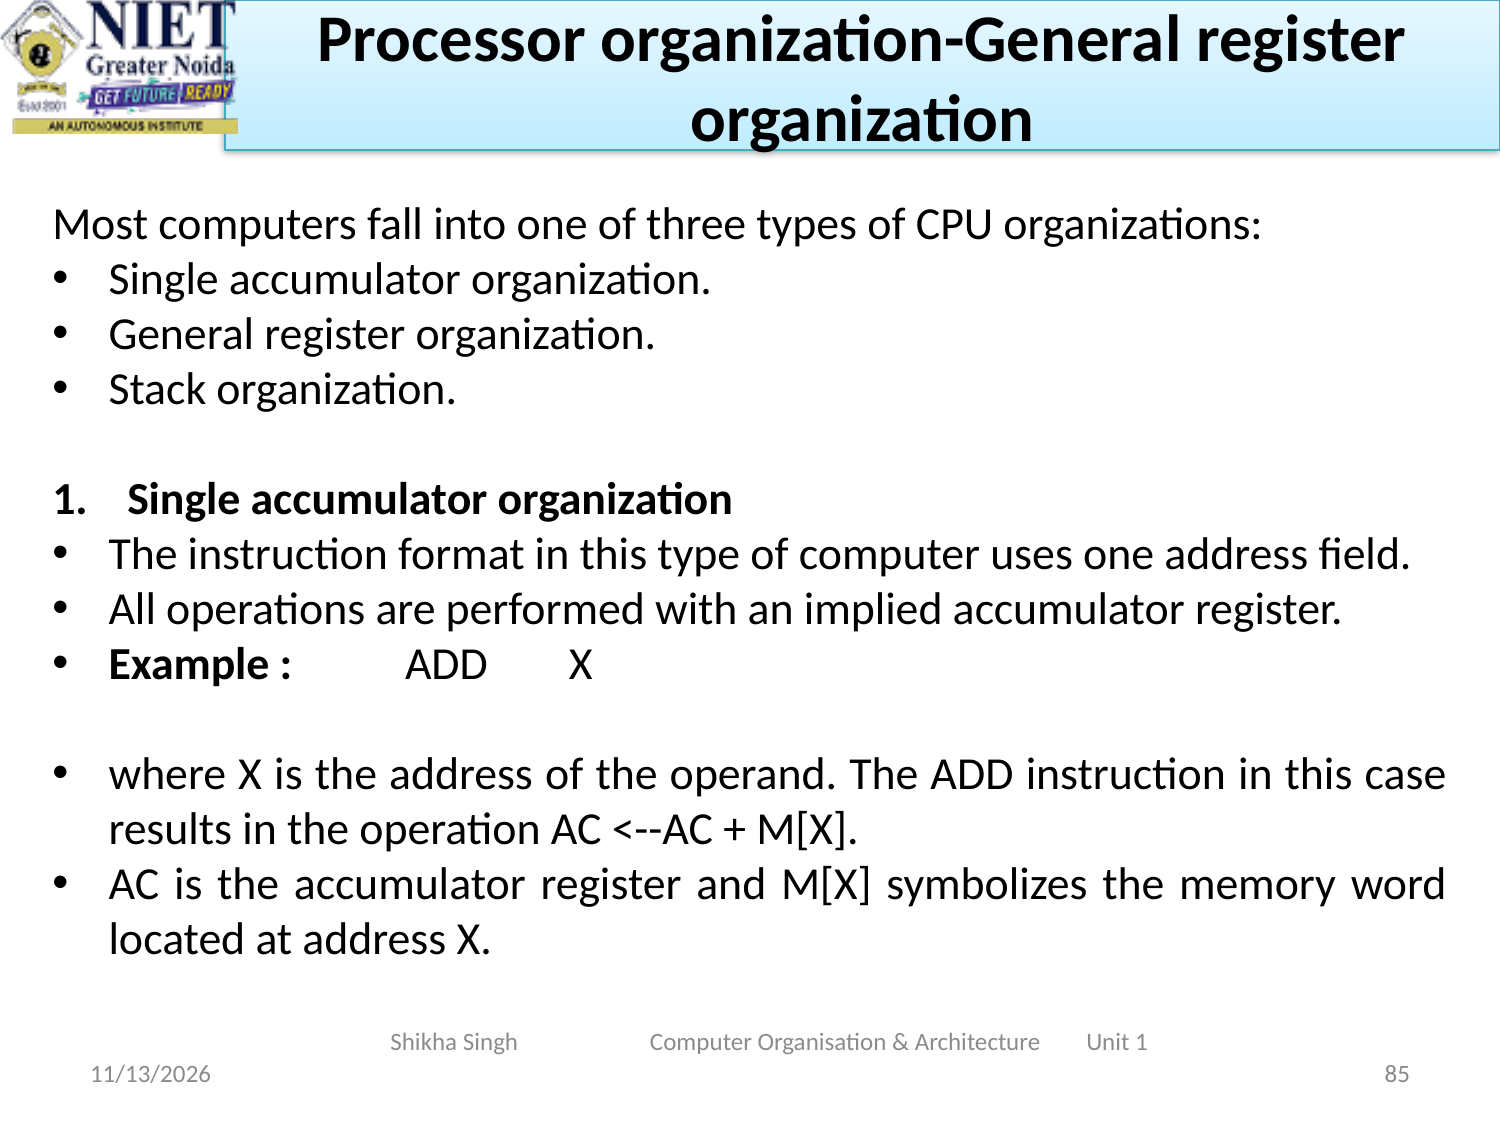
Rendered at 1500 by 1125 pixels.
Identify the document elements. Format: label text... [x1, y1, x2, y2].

text_box Most computers fall into one of three types of CPU organizations: Single accumulator organization. General register organization. Stack organization. Single accumulator organization The instruction format in this type of computer uses one address field. All operations are performed with an implied accumulator register. Example : ADD X where X is the address of the operand. The ADD instruction in this case results in the operation AC <--AC + M[X]. AC is the accumulator register and M[X] symbolizes the memory word located at address X. [37, 186, 1463, 972]
picture [0, 0, 238, 135]
text_box Processor organization-General register organization [224, 0, 1500, 151]
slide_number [75, 1042, 425, 1103]
slide_number 85 [1074, 1042, 1425, 1103]
footer Shikha Singh Computer Organisation & Architecture Unit 1 [375, 1025, 1200, 1085]
